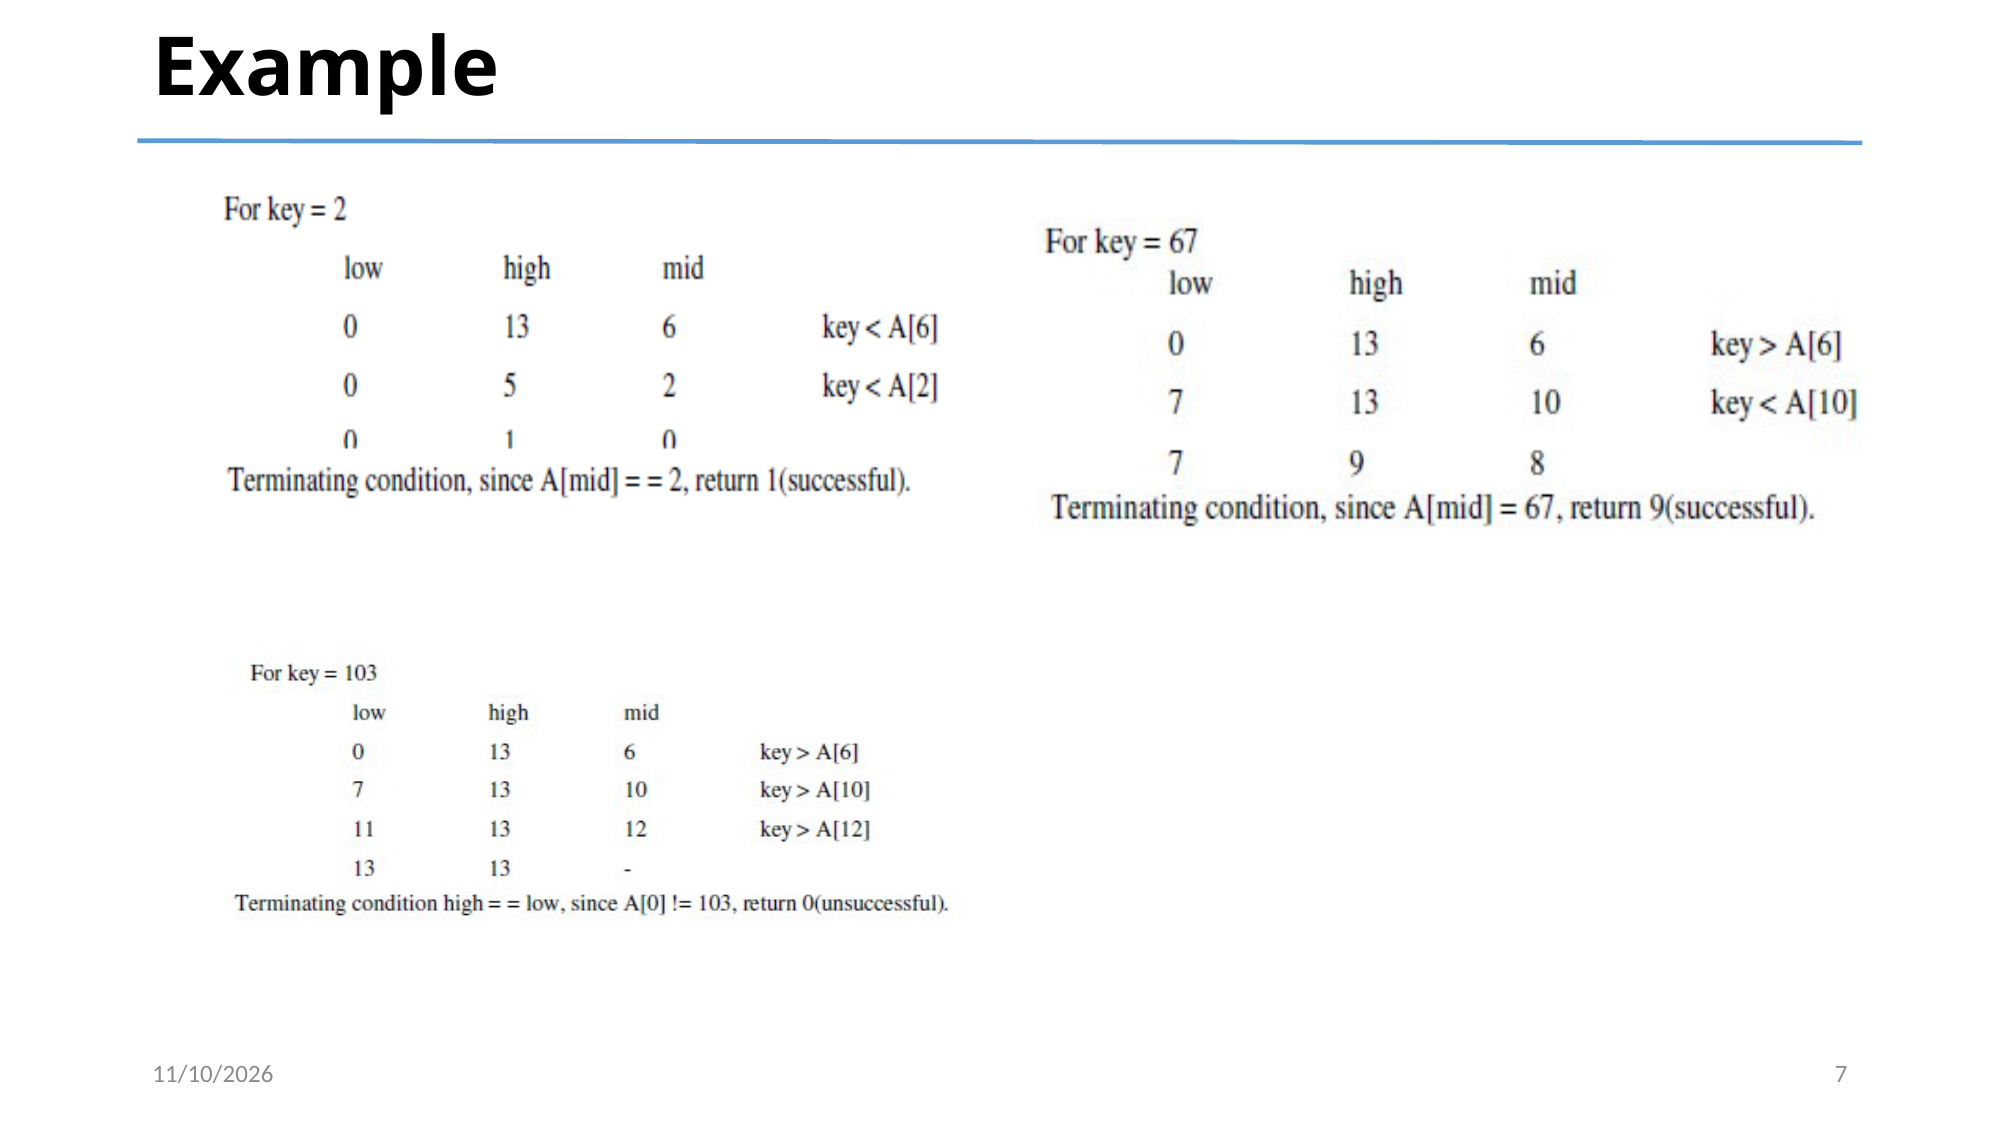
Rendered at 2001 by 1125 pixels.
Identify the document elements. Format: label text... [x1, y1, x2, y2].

picture [1037, 217, 1863, 532]
slide_number 7 [1412, 1042, 1863, 1103]
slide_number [137, 1042, 588, 1103]
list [210, 183, 963, 506]
picture [210, 643, 963, 923]
title Example [137, 16, 1863, 121]
